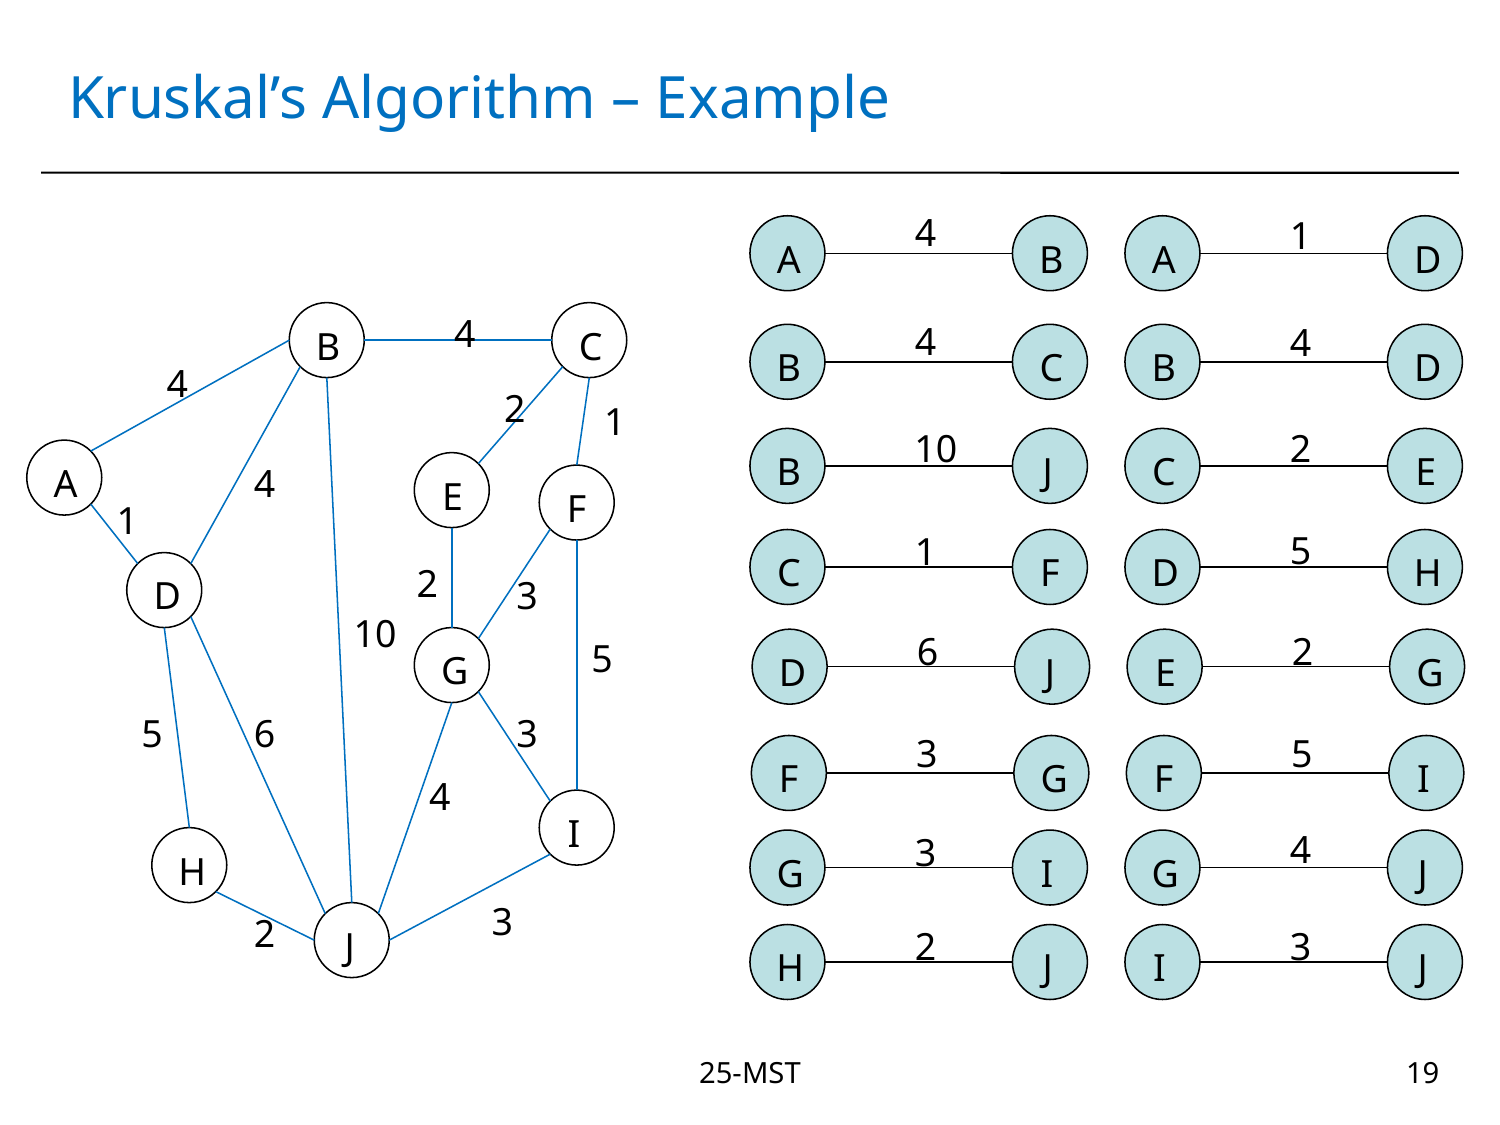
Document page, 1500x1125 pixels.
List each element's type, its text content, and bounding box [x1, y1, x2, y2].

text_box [749, 818, 1463, 906]
footer 25-MST [501, 1046, 999, 1125]
slide_number 19 [1104, 1046, 1455, 1125]
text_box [751, 620, 1465, 705]
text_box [749, 200, 1463, 291]
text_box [26, 302, 641, 978]
title Kruskal’s Algorithm – Example [52, 30, 1448, 159]
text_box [751, 721, 1465, 811]
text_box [749, 416, 1463, 504]
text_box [749, 915, 1463, 1000]
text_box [749, 310, 1463, 400]
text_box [749, 519, 1463, 605]
